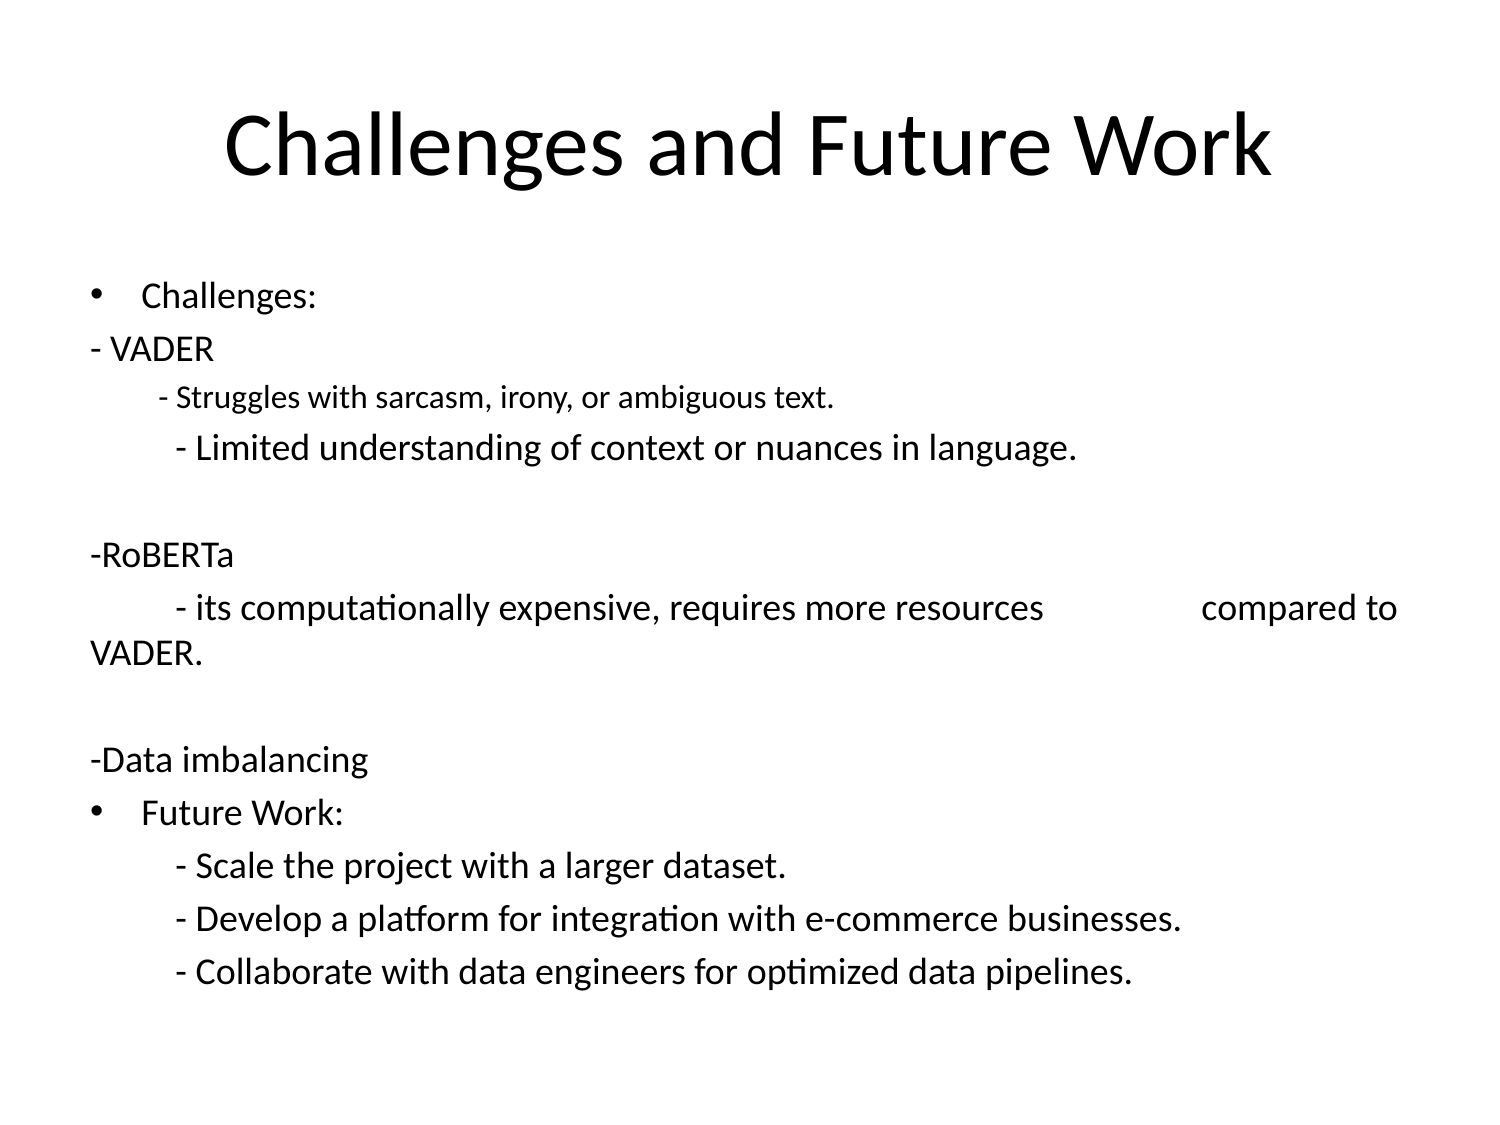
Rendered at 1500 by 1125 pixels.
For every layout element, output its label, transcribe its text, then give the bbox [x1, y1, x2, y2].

list Challenges: - VADER - Struggles with sarcasm, irony, or ambiguous text. - Limited understanding of context or nuances in language. -RoBERTa - its computationally expensive, requires more resources compared to VADER. -Data imbalancing Future Work: - Scale the project with a larger dataset. - Develop a platform for integration with e-commerce businesses. - Collaborate with data engineers for optimized data pipelines. [75, 262, 1425, 1005]
title Challenges and Future Work [75, 45, 1425, 233]
